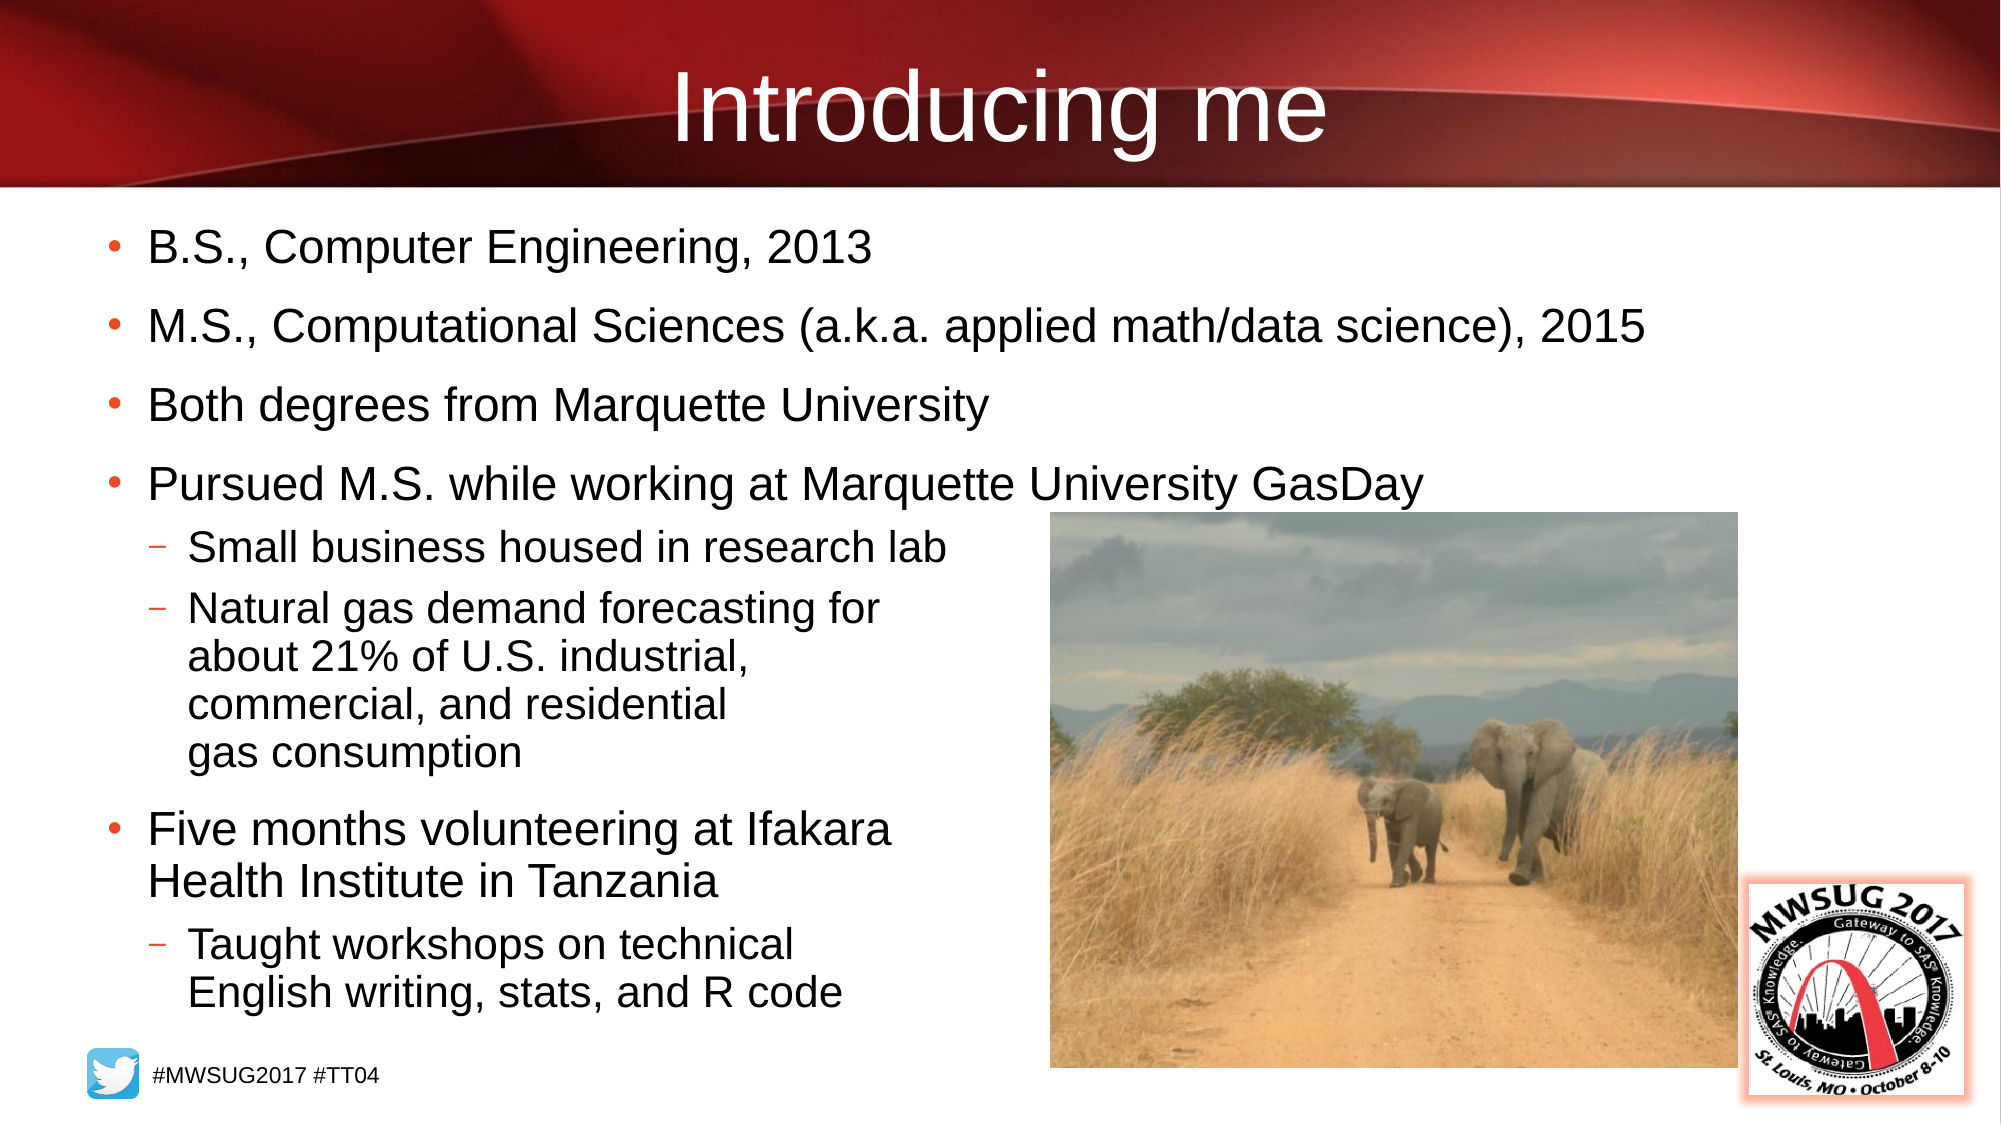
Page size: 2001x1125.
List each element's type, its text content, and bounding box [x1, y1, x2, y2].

footer #MWSUG2017 #TT04 [87, 1049, 400, 1099]
title Introducing me [87, 50, 1913, 175]
picture [0, 0, 2001, 1125]
picture [1049, 512, 1738, 1068]
picture [1749, 884, 1964, 1095]
list B.S., Computer Engineering, 2013 M.S., Computational Sciences (a.k.a. applied math/data science), 2015 Both degrees from Marquette University Pursued M.S. while working at Marquette University GasDay Small business housed in research lab Natural gas demand forecasting for about 21% of U.S. industrial, commercial, and residential gas consumption Five months volunteering at Ifakara Health Institute in Tanzania Taught workshops on technical English writing, stats, and R code [87, 212, 1913, 1030]
